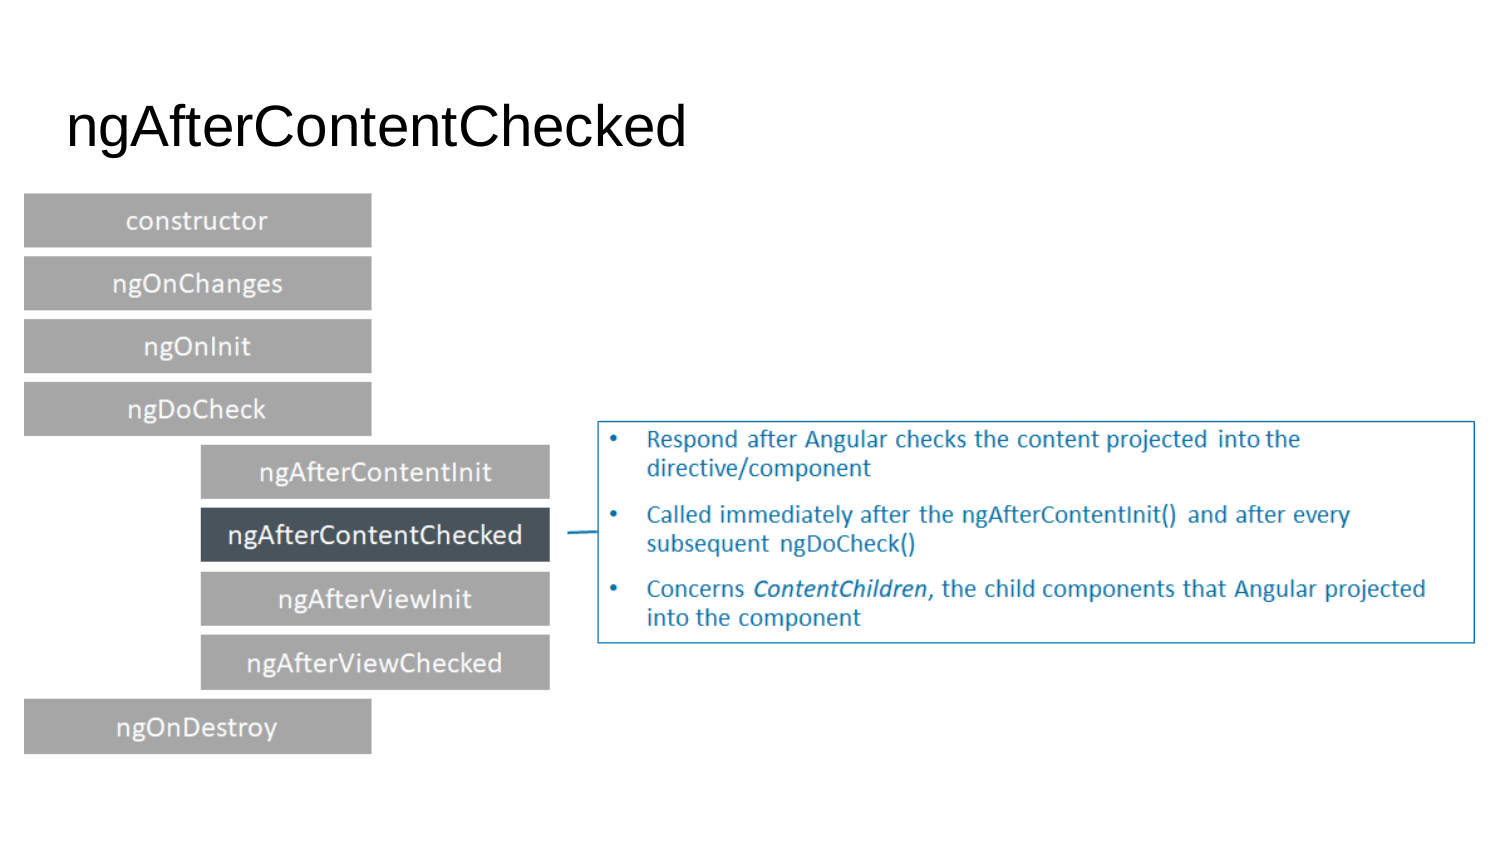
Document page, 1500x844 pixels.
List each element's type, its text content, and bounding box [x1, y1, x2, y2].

title ngAfterContentChecked [51, 72, 1449, 167]
picture [24, 191, 1476, 763]
